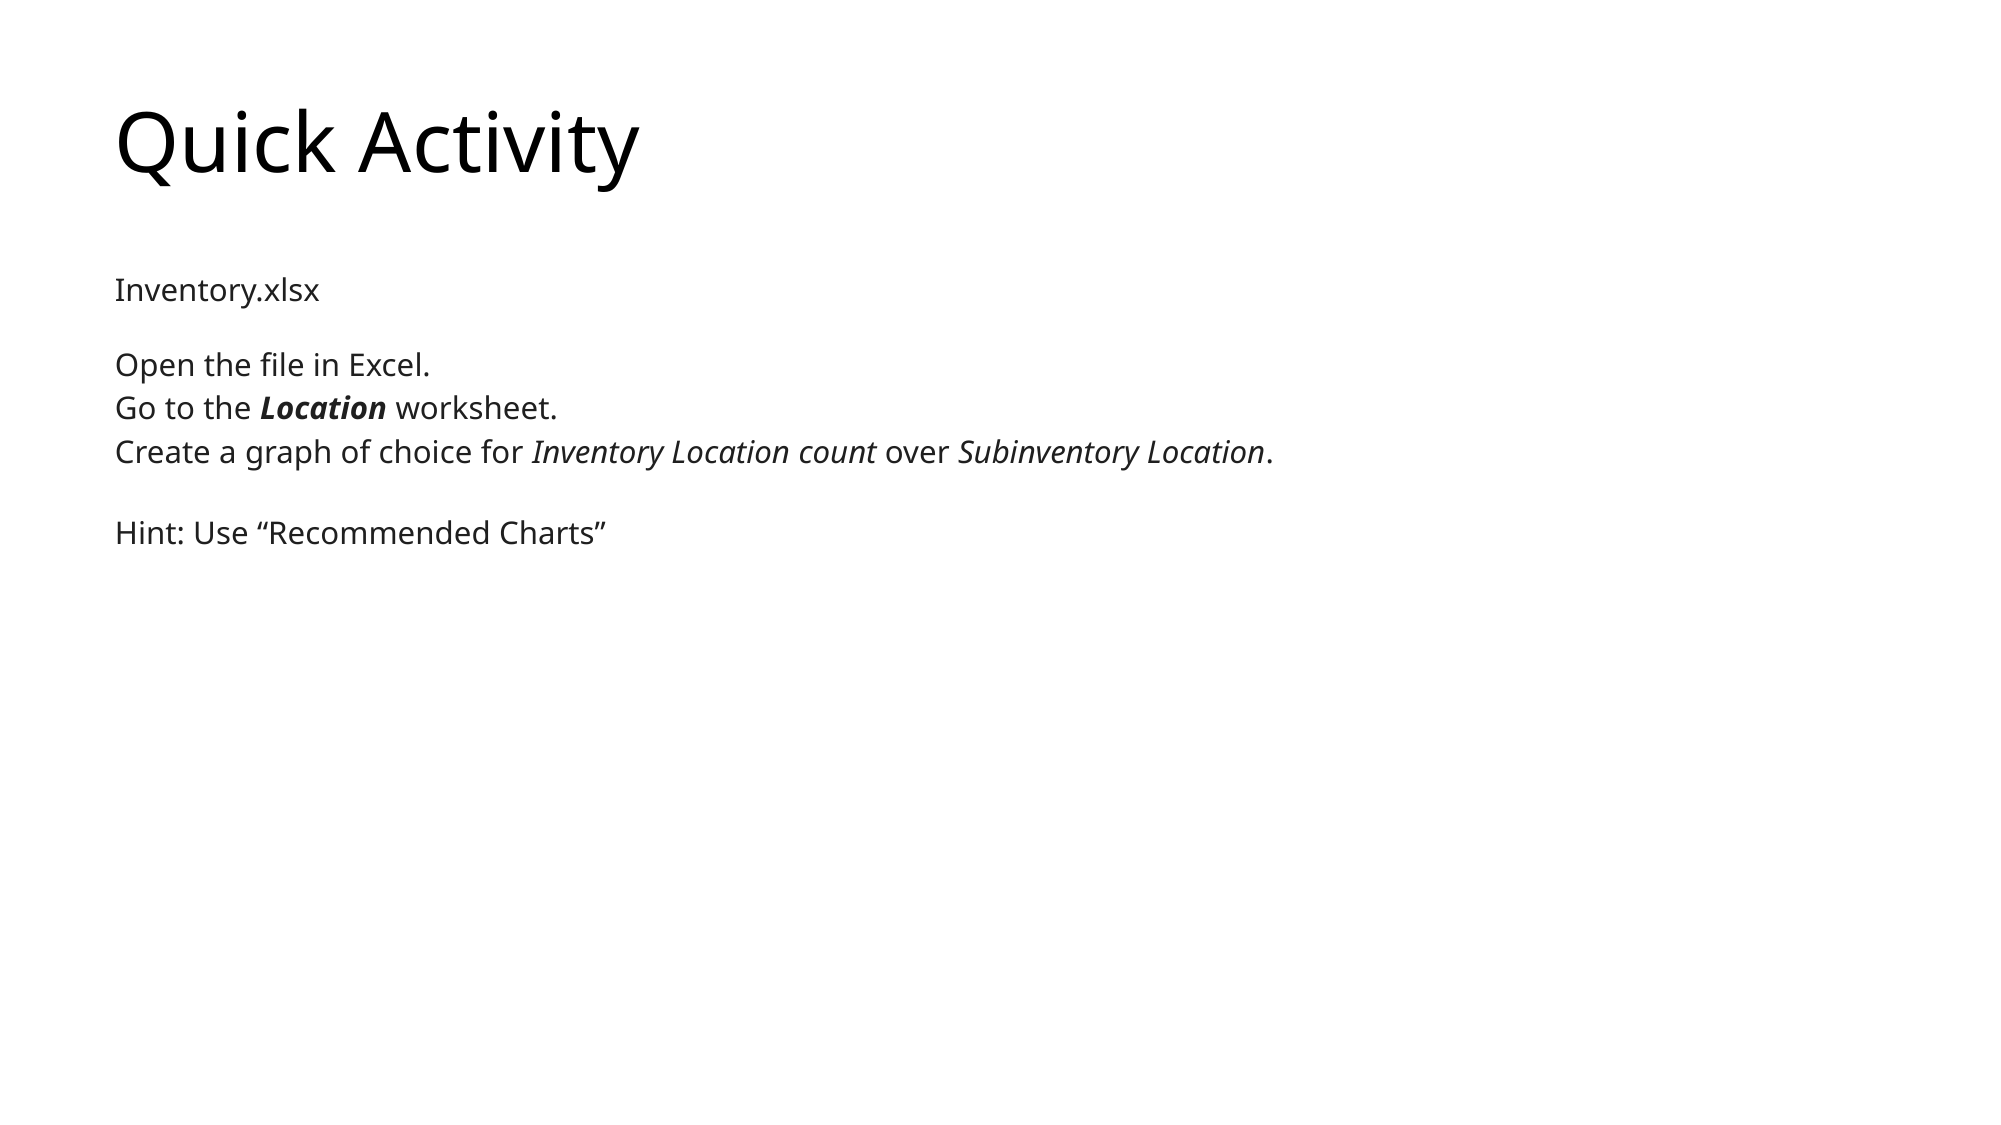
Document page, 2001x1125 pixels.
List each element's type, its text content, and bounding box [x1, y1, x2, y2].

title Quick Activity [99, 45, 1900, 233]
list Inventory.xlsx Open the file in Excel. Go to the Location worksheet. Create a graph of choice for Inventory Location count over Subinventory Location. Hint: Use “Recommended Charts” [99, 262, 1900, 1005]
